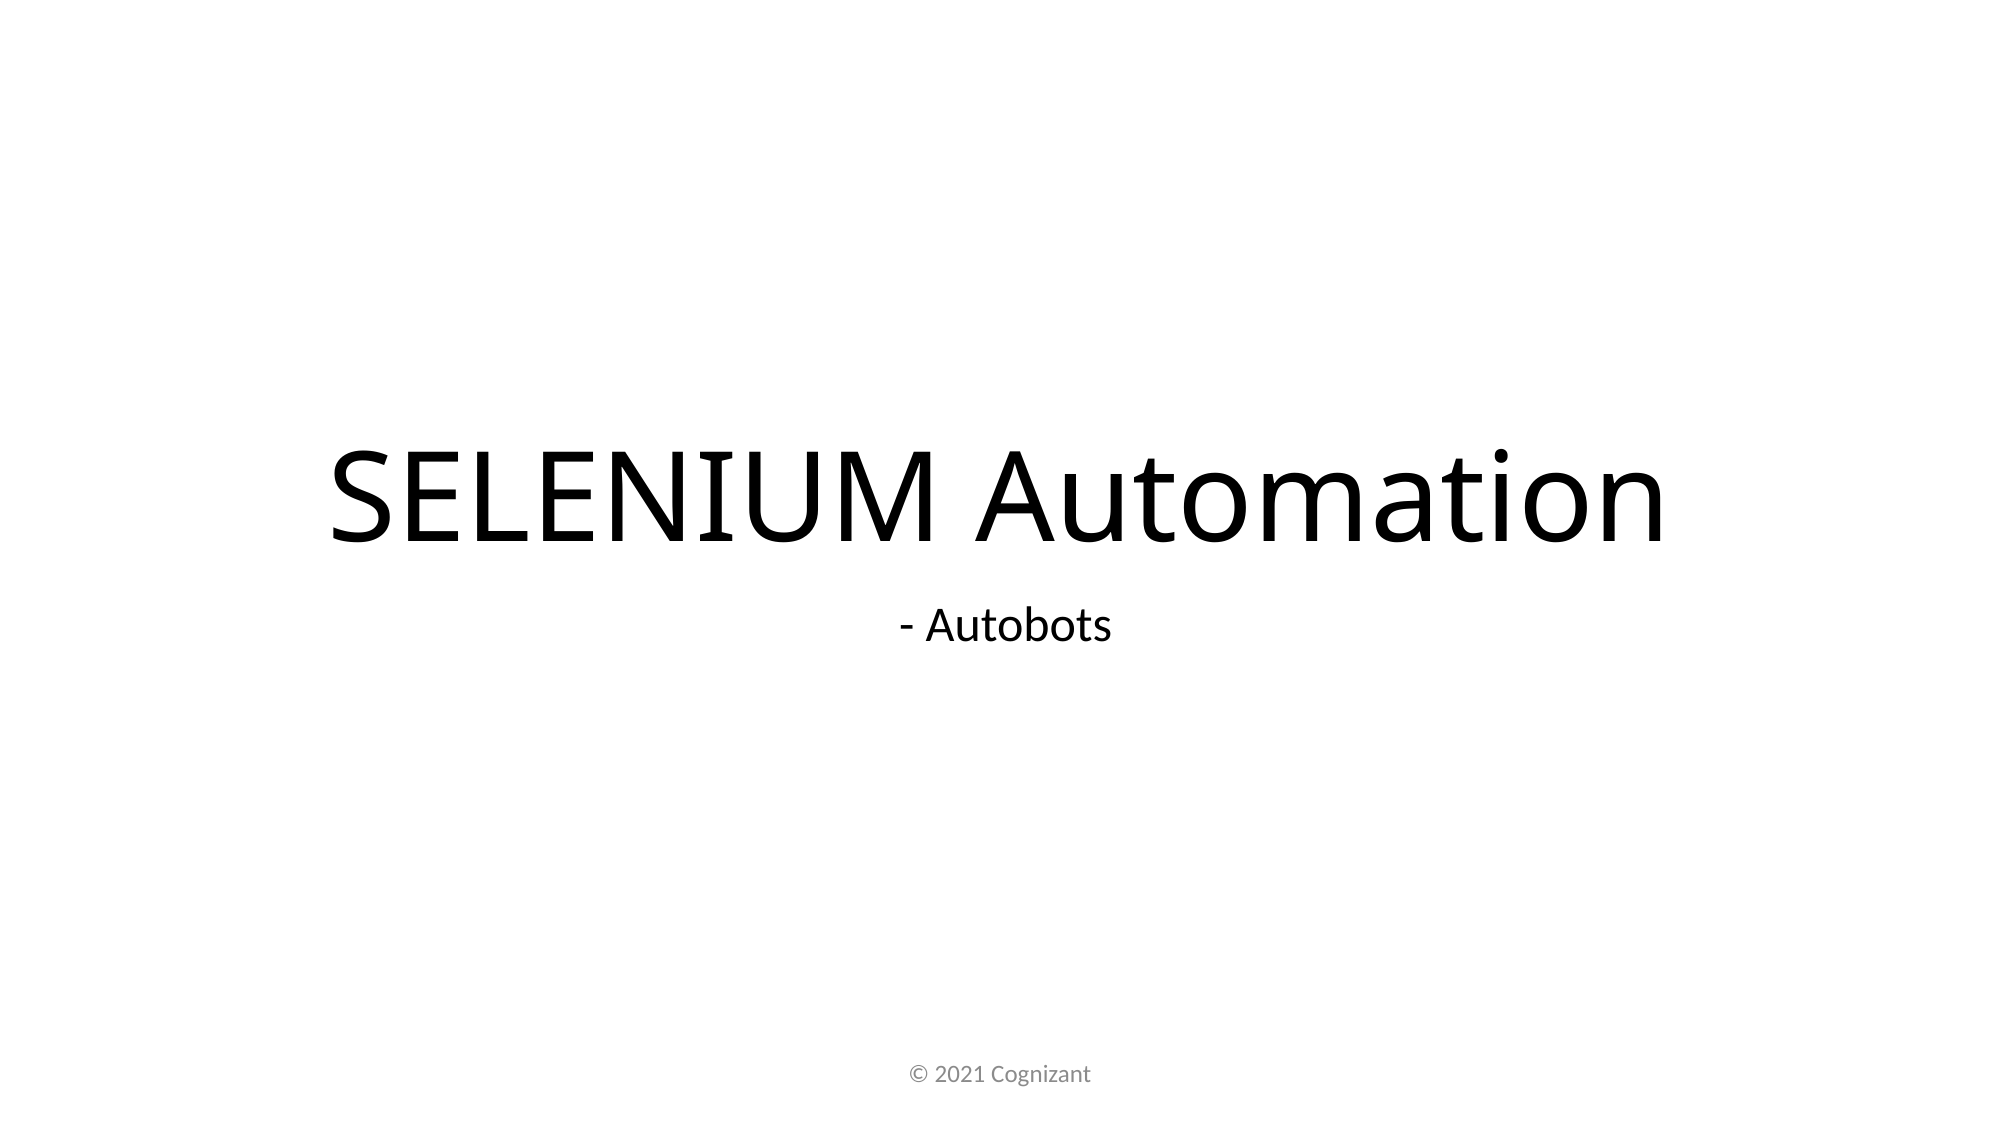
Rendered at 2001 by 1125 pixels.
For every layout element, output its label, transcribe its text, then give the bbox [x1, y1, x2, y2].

subtitle - Autobots [249, 590, 1750, 863]
title SELENIUM Automation [249, 184, 1750, 576]
footer © 2021 Cognizant [662, 1042, 1338, 1103]
